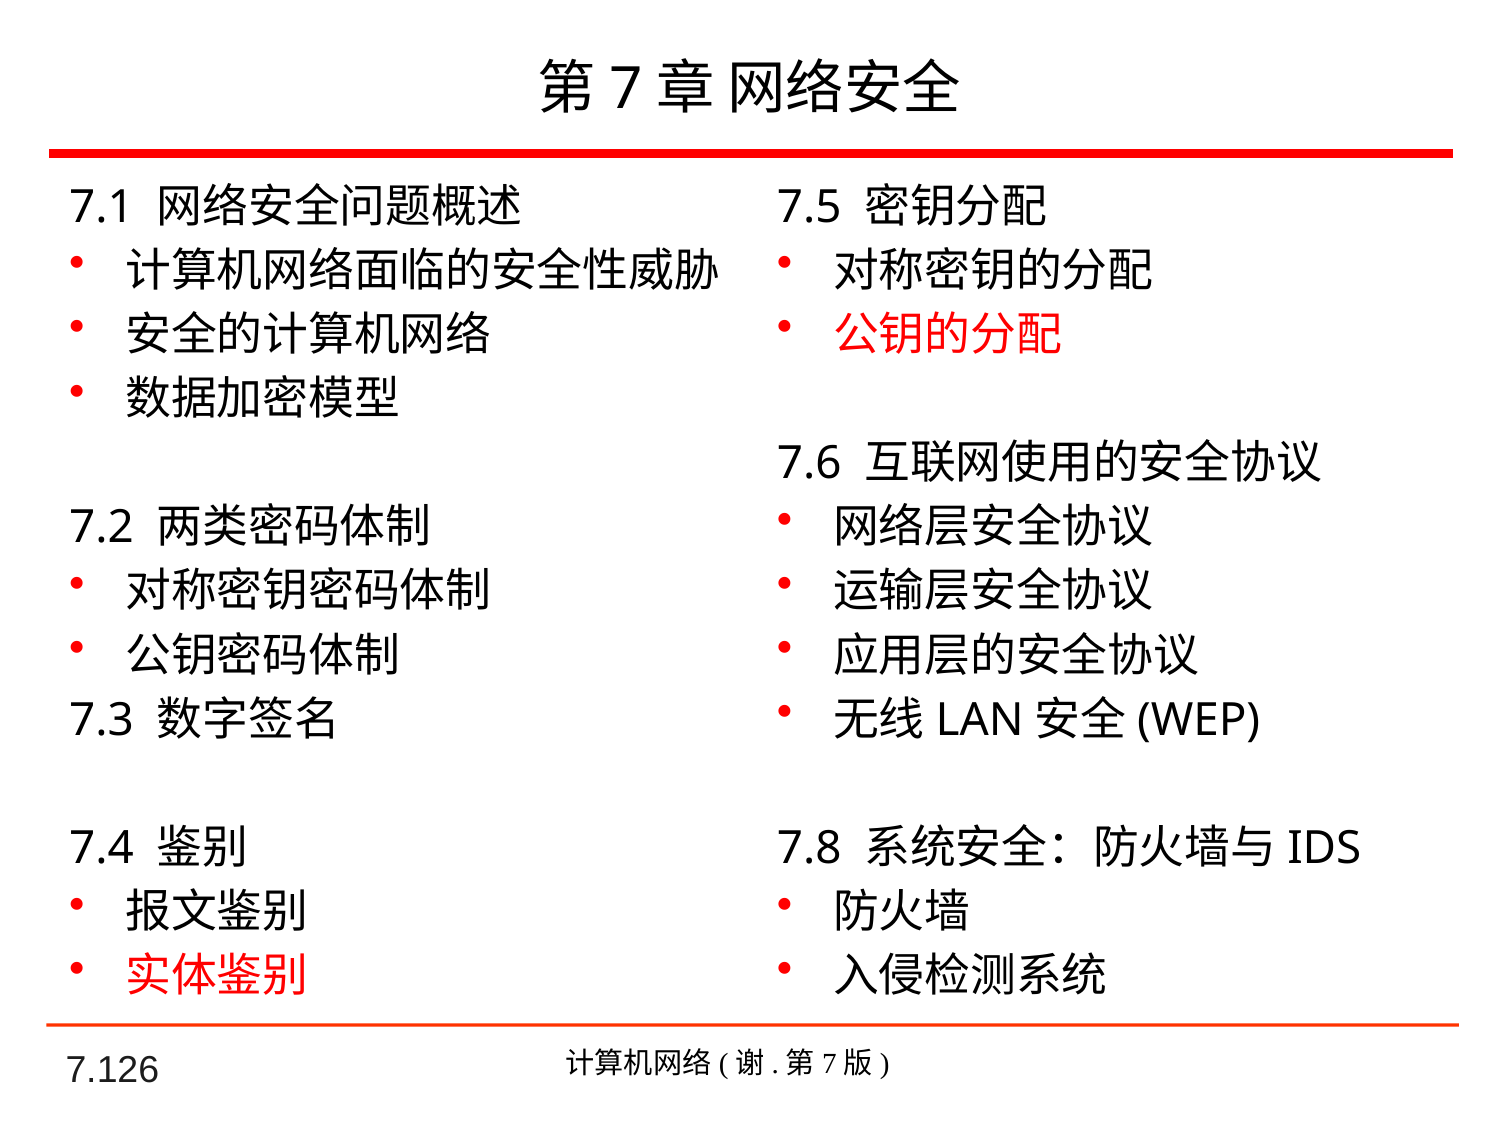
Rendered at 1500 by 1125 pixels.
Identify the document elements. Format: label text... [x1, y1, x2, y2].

title 第7章 网络安全 [58, 33, 1440, 137]
list 7.1 网络安全问题概述 计算机网络面临的安全性威胁 安全的计算机网络 数据加密模型 7.2 两类密码体制 对称密钥密码体制 公钥密码体制 7.3 数字签名 7.4 鉴别 报文鉴别 实体鉴别 [53, 168, 738, 1014]
list 7.5 密钥分配 对称密钥的分配 公钥的分配 7.6 互联网使用的安全协议 网络层安全协议 运输层安全协议 应用层的安全协议 无线LAN安全(WEP) 7.8 系统安全：防火墙与IDS 防火墙 入侵检测系统 [761, 168, 1447, 1014]
